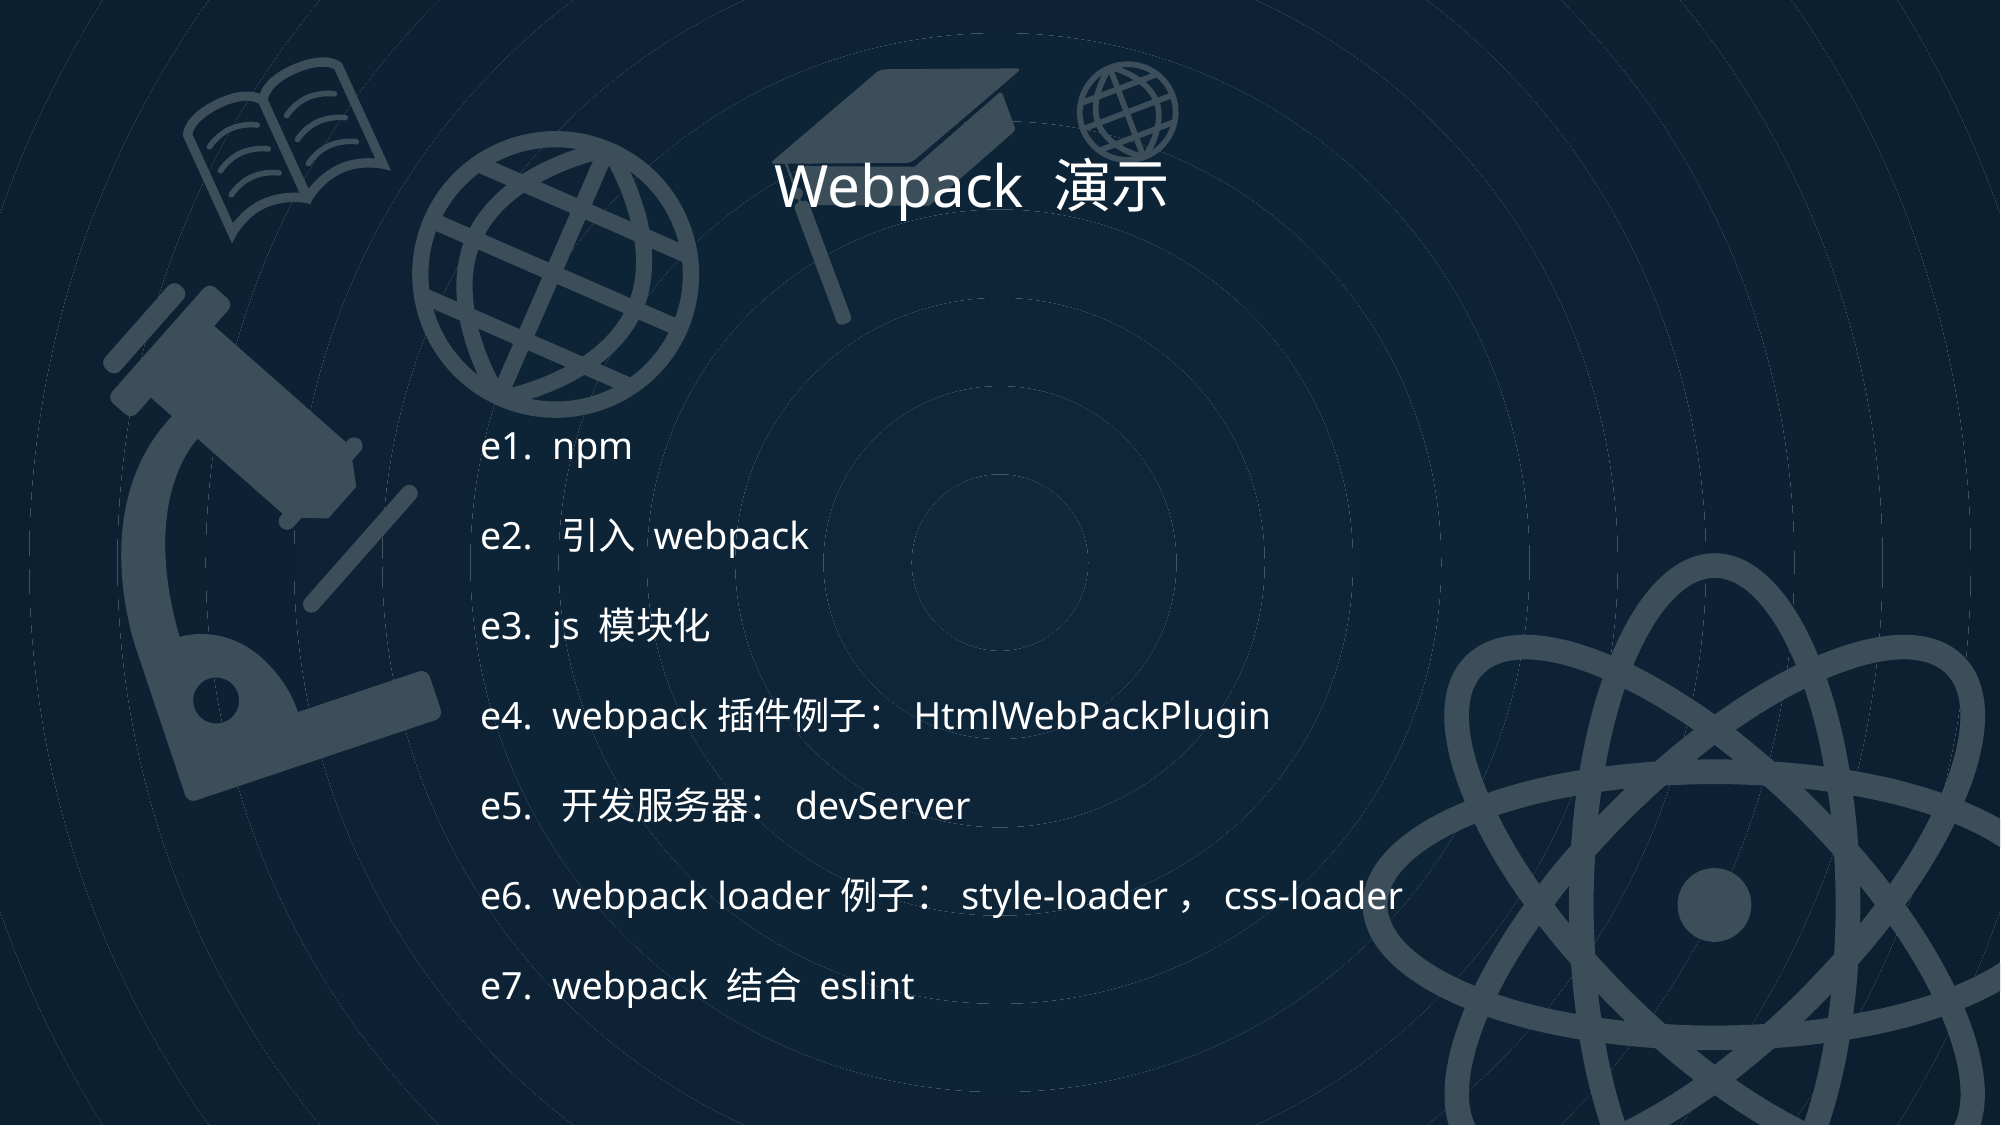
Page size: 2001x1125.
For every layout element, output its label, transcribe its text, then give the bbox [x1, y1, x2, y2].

text_box e1. npm e2. 引入 webpack e3. js 模块化 e4. webpack插件例子：HtmlWebPackPlugin e5. 开发服务器：devServer e6. webpack loader例子：style-loader，css-loader e7. webpack 结合 eslint [464, 414, 1423, 1015]
text_box Webpack 演示 [412, 140, 1533, 227]
